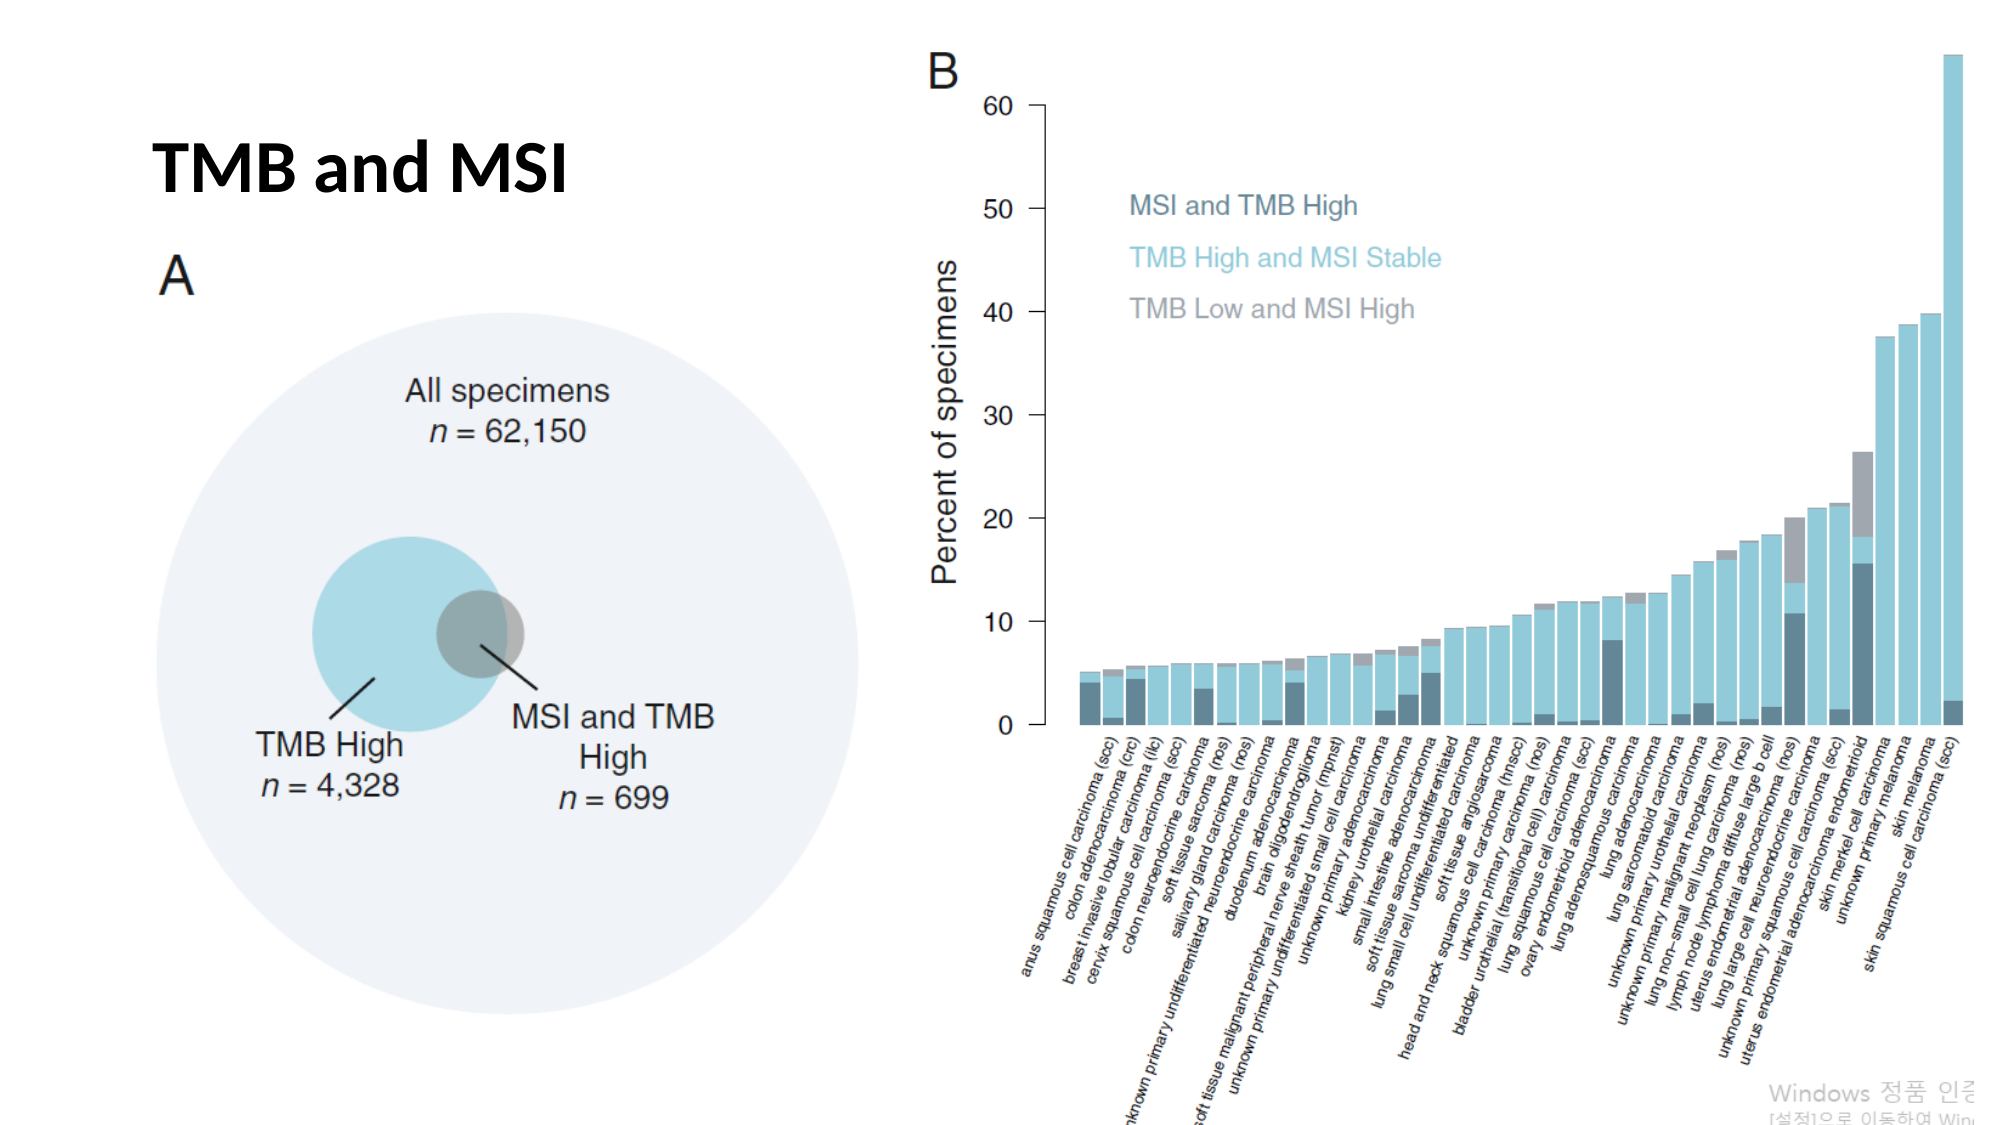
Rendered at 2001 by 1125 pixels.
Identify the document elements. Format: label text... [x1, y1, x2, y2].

picture [888, 28, 1974, 1125]
title TMB and MSI [137, 59, 888, 278]
picture [147, 234, 870, 1026]
